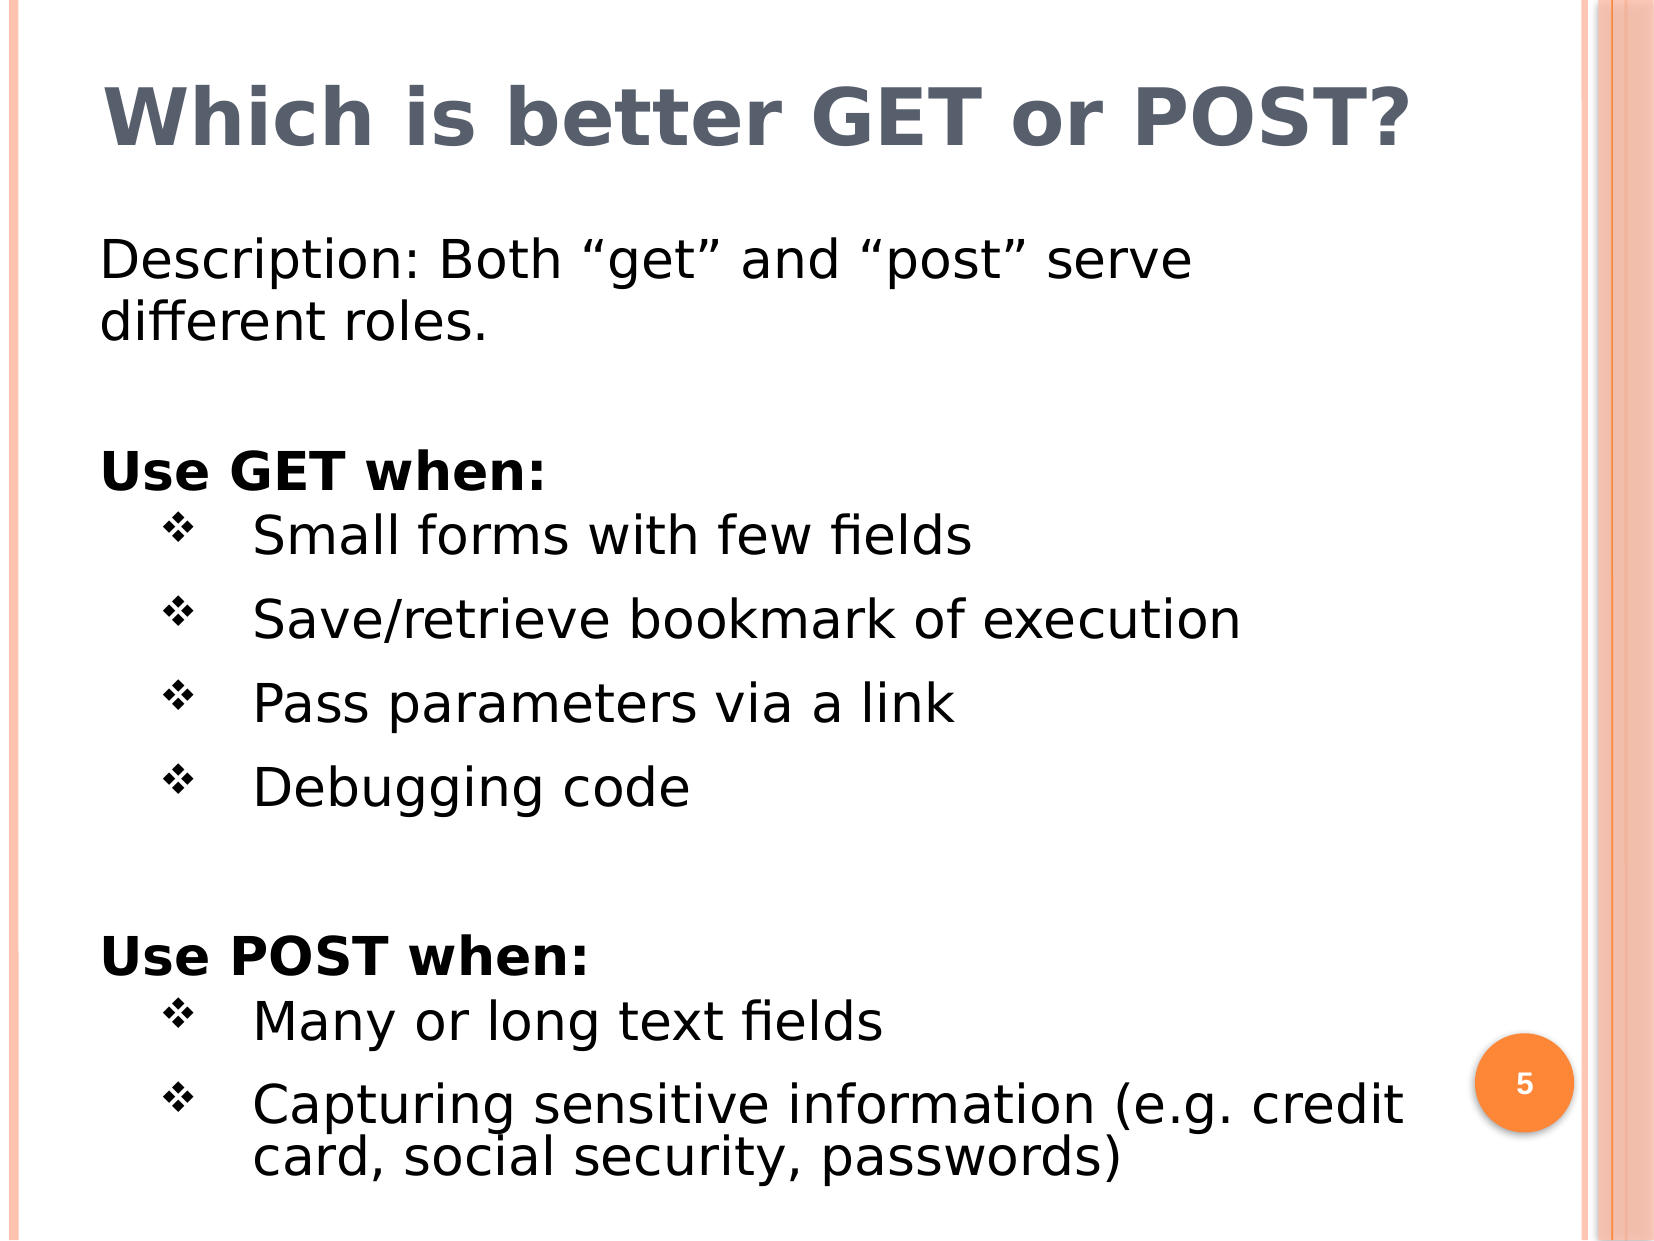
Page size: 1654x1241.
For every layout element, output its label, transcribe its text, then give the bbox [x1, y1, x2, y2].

title Which is better GET or POST? [82, 49, 1434, 170]
slide_number 5 [1470, 1037, 1581, 1131]
list Description: Both “get” and “post” serve different roles. Use GET when: Small forms with few fields Save/retrieve bookmark of execution Pass parameters via a link Debugging code Use POST when: Many or long text fields Capturing sensitive information (e.g. credit card, social security, passwords) [82, 226, 1446, 1202]
